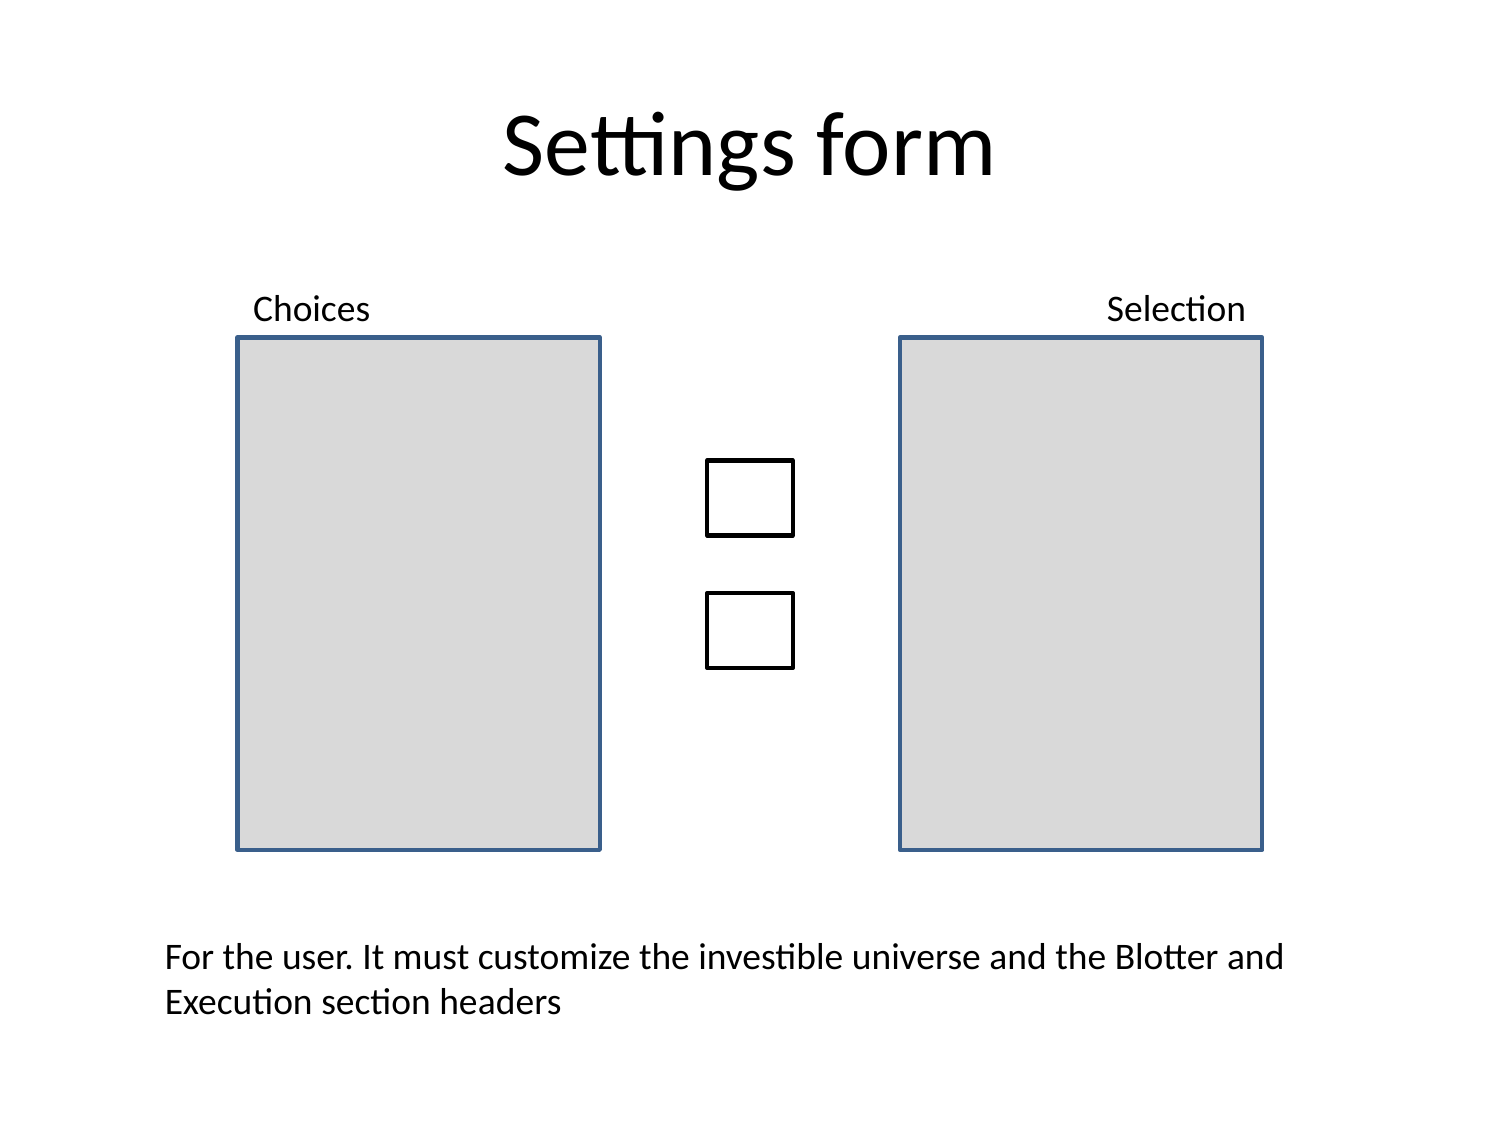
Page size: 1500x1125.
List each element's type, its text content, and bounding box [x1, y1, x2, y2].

text_box [705, 458, 795, 538]
text_box Choices [238, 276, 386, 337]
text_box For the user. It must customize the investible universe and the Blotter and Execution section headers [150, 924, 1375, 1030]
text_box [898, 335, 1264, 852]
text_box [235, 335, 602, 852]
title Settings form [75, 45, 1425, 233]
text_box Selection [1092, 276, 1262, 337]
text_box [705, 591, 795, 670]
